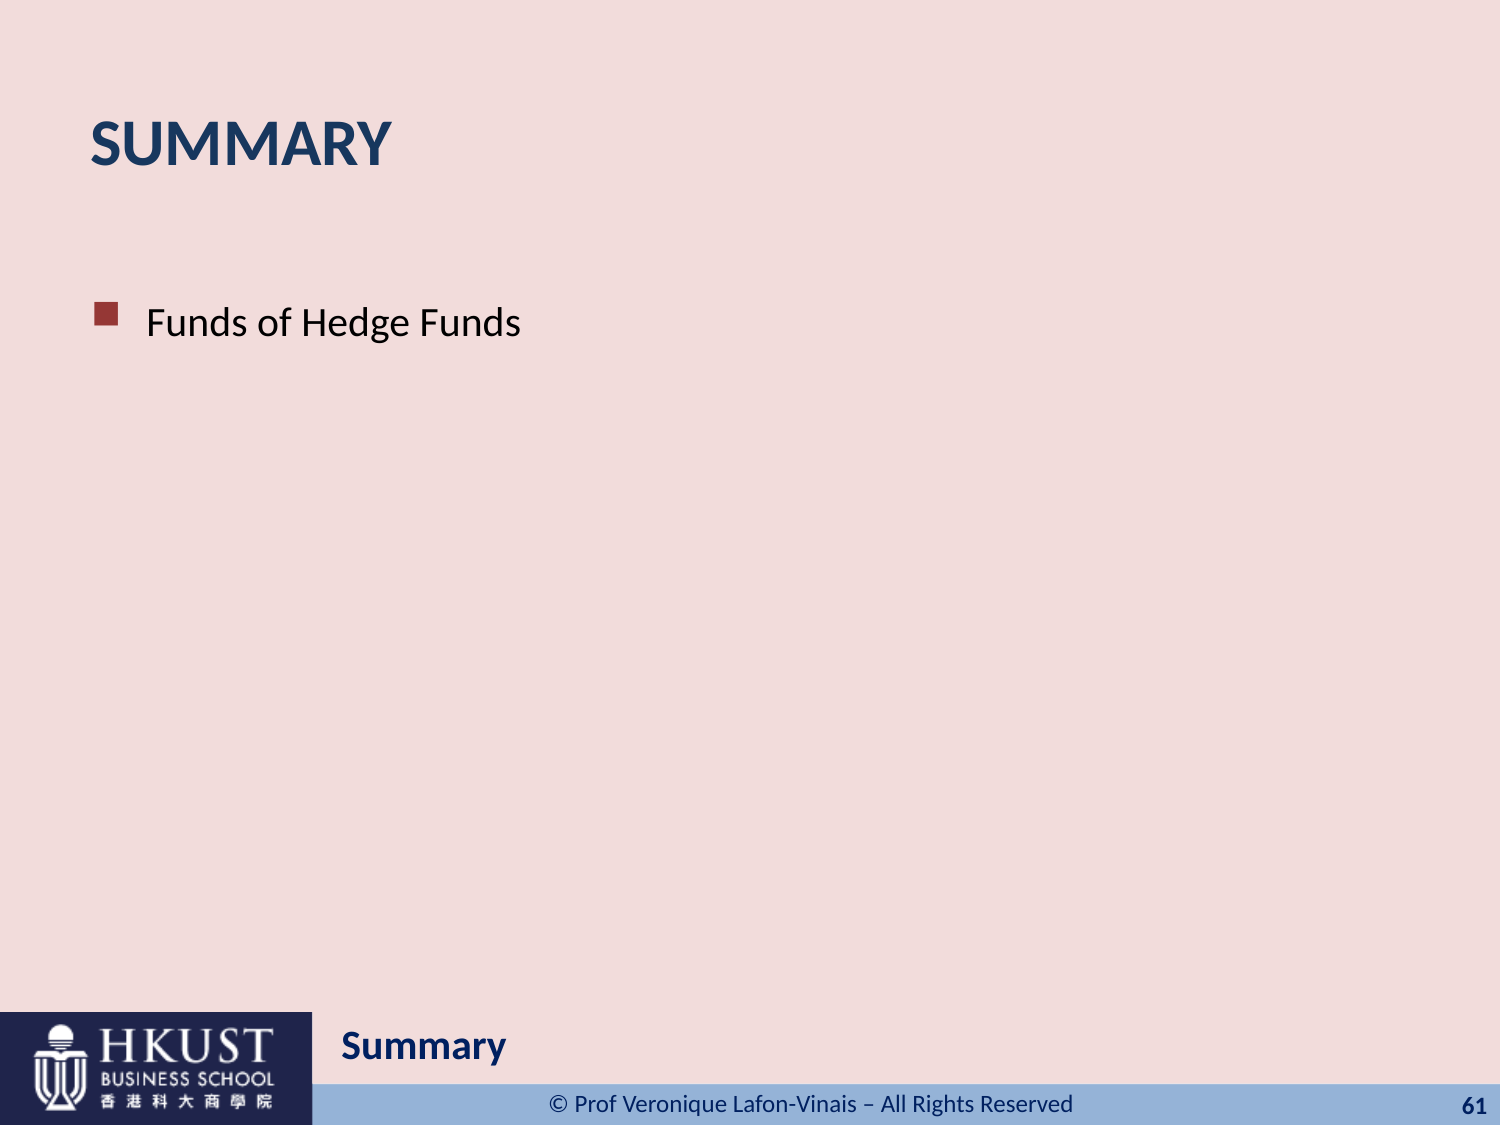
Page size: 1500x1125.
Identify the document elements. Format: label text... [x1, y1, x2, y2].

slide_number 61 [1351, 1080, 1500, 1125]
picture [0, 1012, 1500, 1125]
title SUMMARY [74, 44, 1426, 233]
list Funds of Hedge Funds [74, 262, 1426, 1006]
footer Summary [326, 1007, 1500, 1078]
